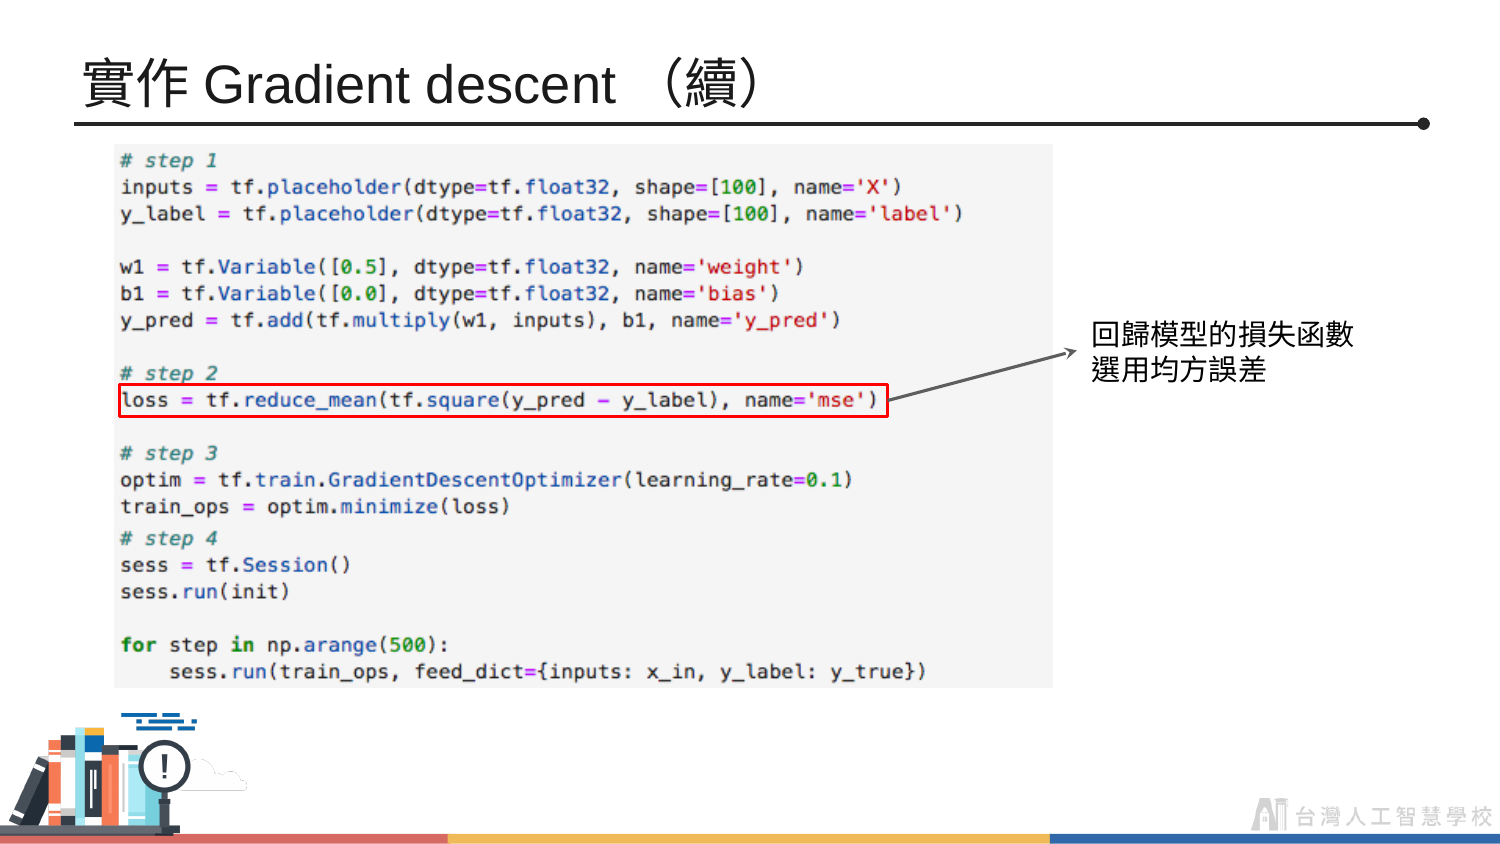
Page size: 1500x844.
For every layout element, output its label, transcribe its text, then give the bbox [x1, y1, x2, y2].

picture [114, 143, 1053, 689]
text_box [887, 350, 1078, 401]
title 實作Gradient descent（續） [77, 35, 1038, 129]
picture [0, 713, 247, 836]
text_box 回歸模型的損失函數選用均方誤差 [1076, 301, 1387, 400]
